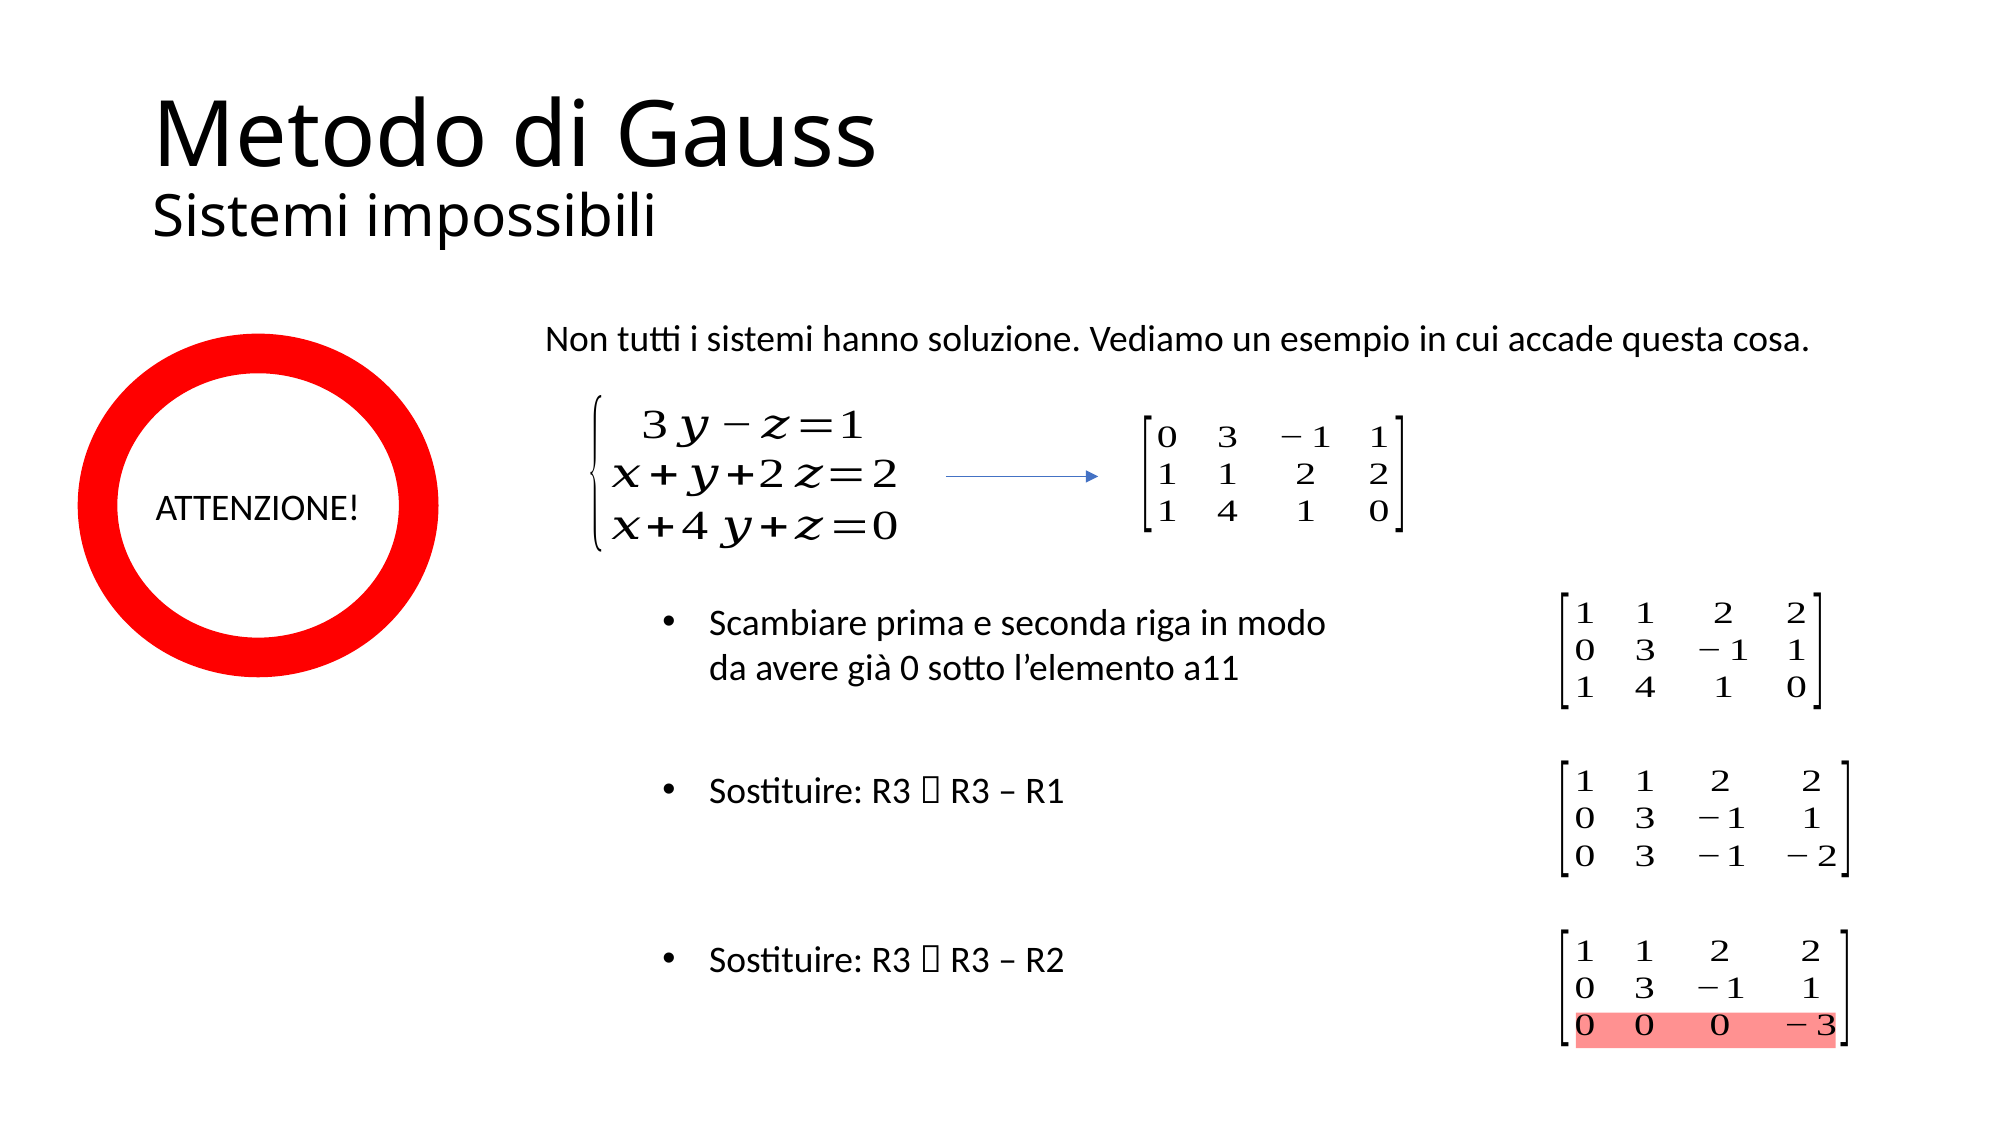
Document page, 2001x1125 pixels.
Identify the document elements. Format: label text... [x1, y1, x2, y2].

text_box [530, 306, 2000, 1049]
text_box ATTENZIONE! [77, 333, 439, 678]
title Metodo di Gauss Sistemi impossibili [137, 59, 1863, 278]
